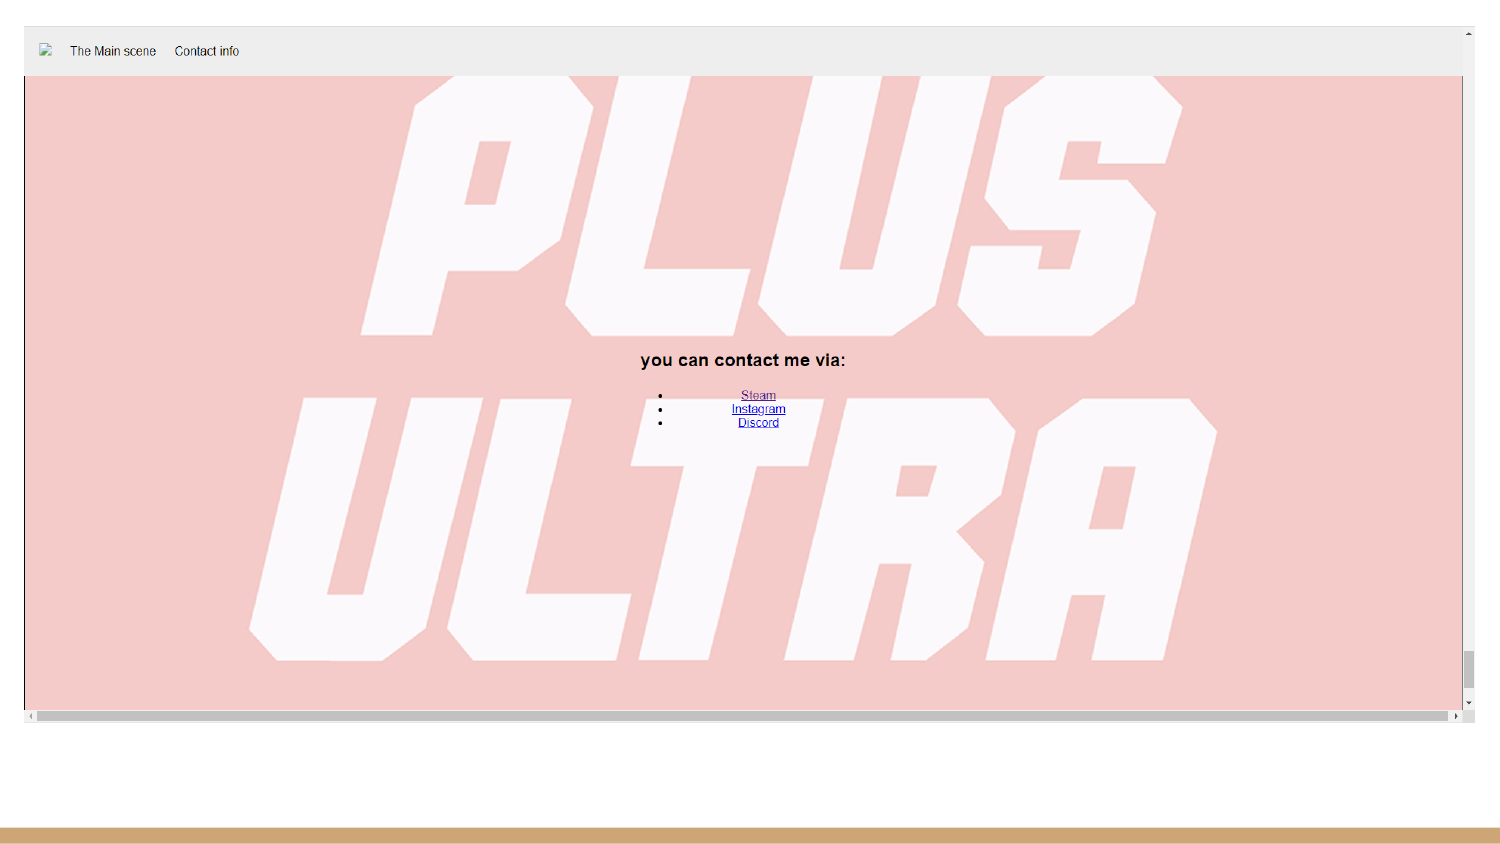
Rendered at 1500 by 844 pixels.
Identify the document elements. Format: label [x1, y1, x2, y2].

picture [24, 24, 1476, 723]
